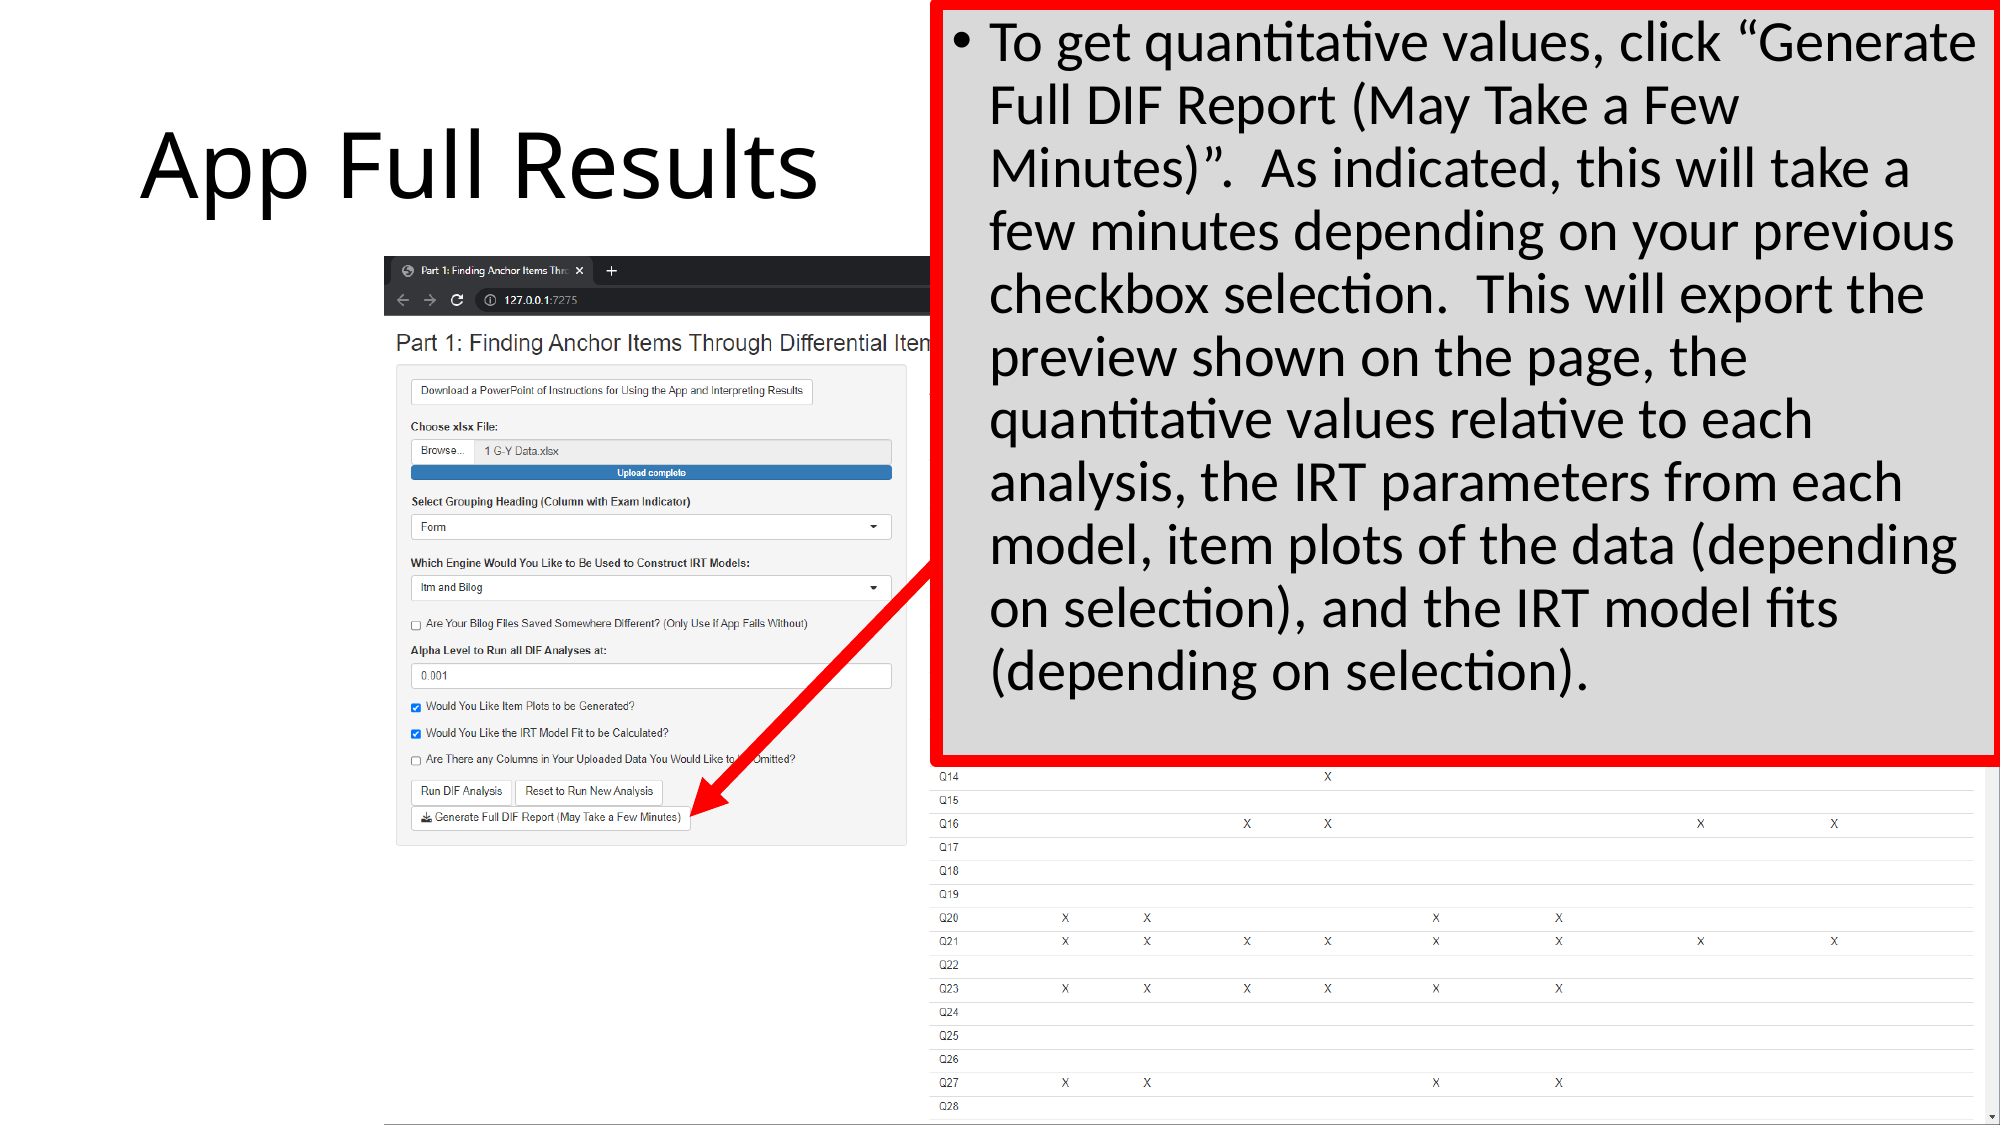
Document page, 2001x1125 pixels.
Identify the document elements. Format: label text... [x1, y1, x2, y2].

picture [384, 256, 2000, 1125]
list To get quantitative values, click “Generate Full DIF Report (May Take a Few Minutes)”. As indicated, this will take a few minutes depending on your previous checkbox selection. This will export the preview shown on the page, the quantitative values relative to each analysis, the IRT parameters from each model, item plots of the data (depending on selection), and the IRT model fits (depending on selection). [936, 4, 2000, 256]
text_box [689, 562, 937, 817]
title App Full Results [125, 59, 936, 278]
